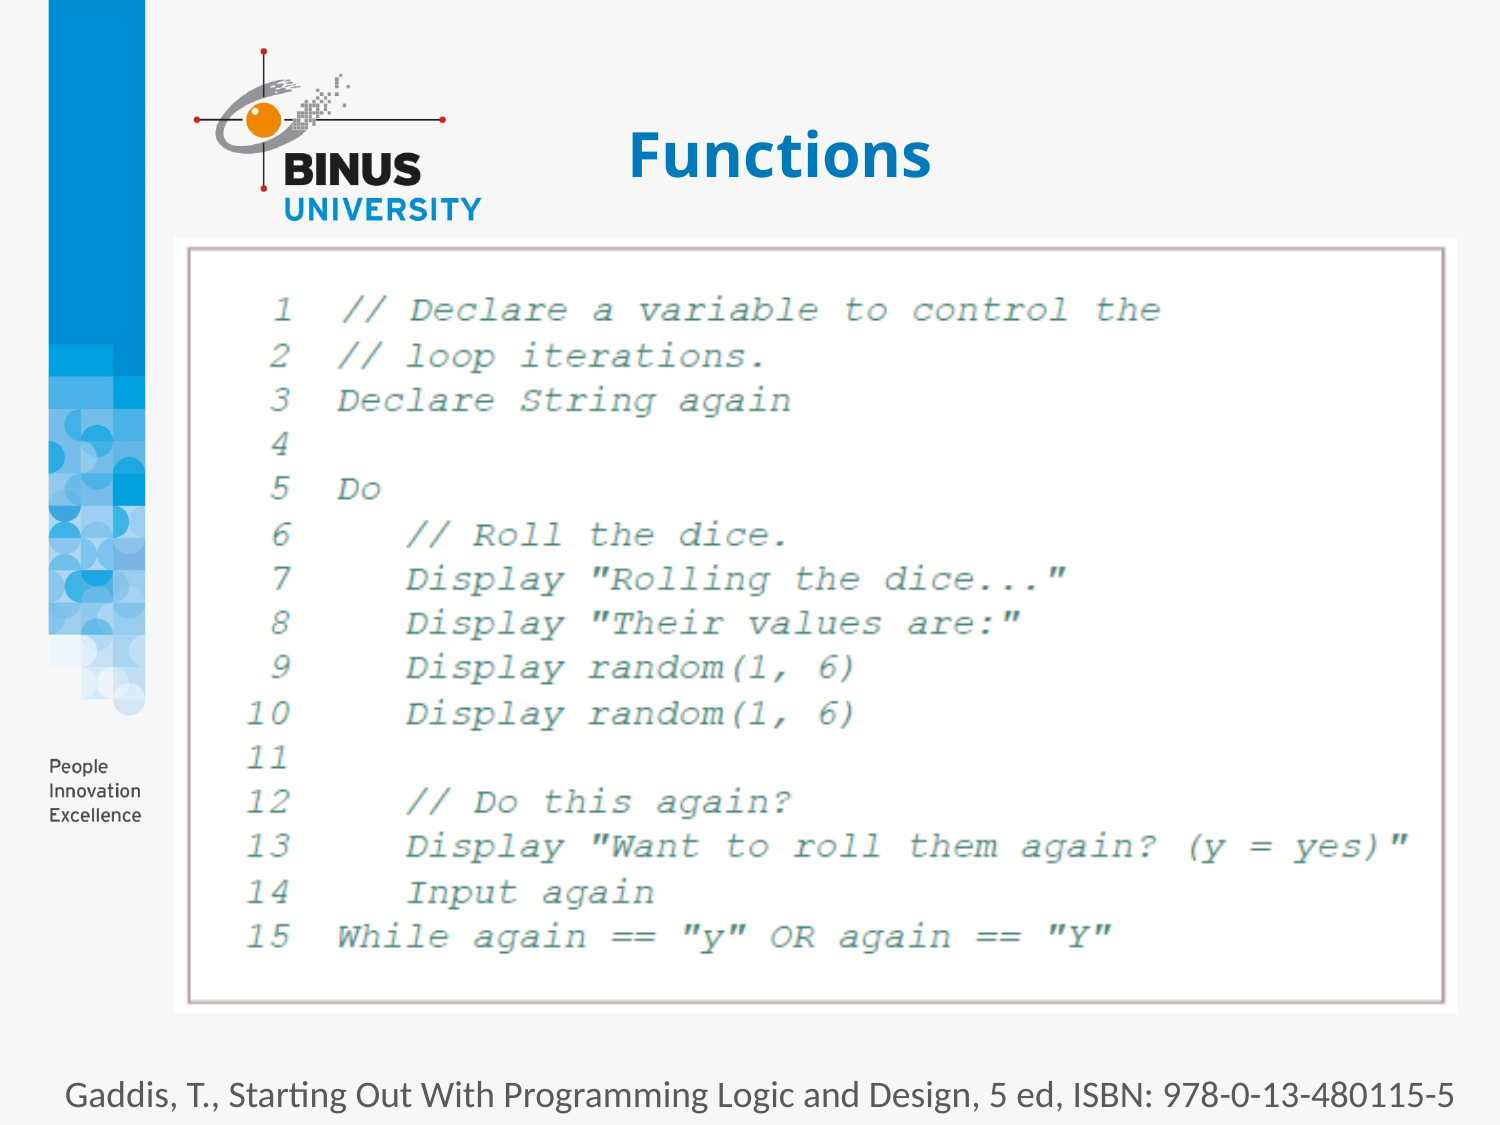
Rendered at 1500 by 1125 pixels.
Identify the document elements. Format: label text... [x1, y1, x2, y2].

picture [0, 0, 1500, 1013]
text_box Gaddis, T., Starting Out With Programming Logic and Design, 5 ed, ISBN: 978-0-13-480115-5 [50, 1062, 1500, 1125]
title Functions [612, 87, 1438, 218]
